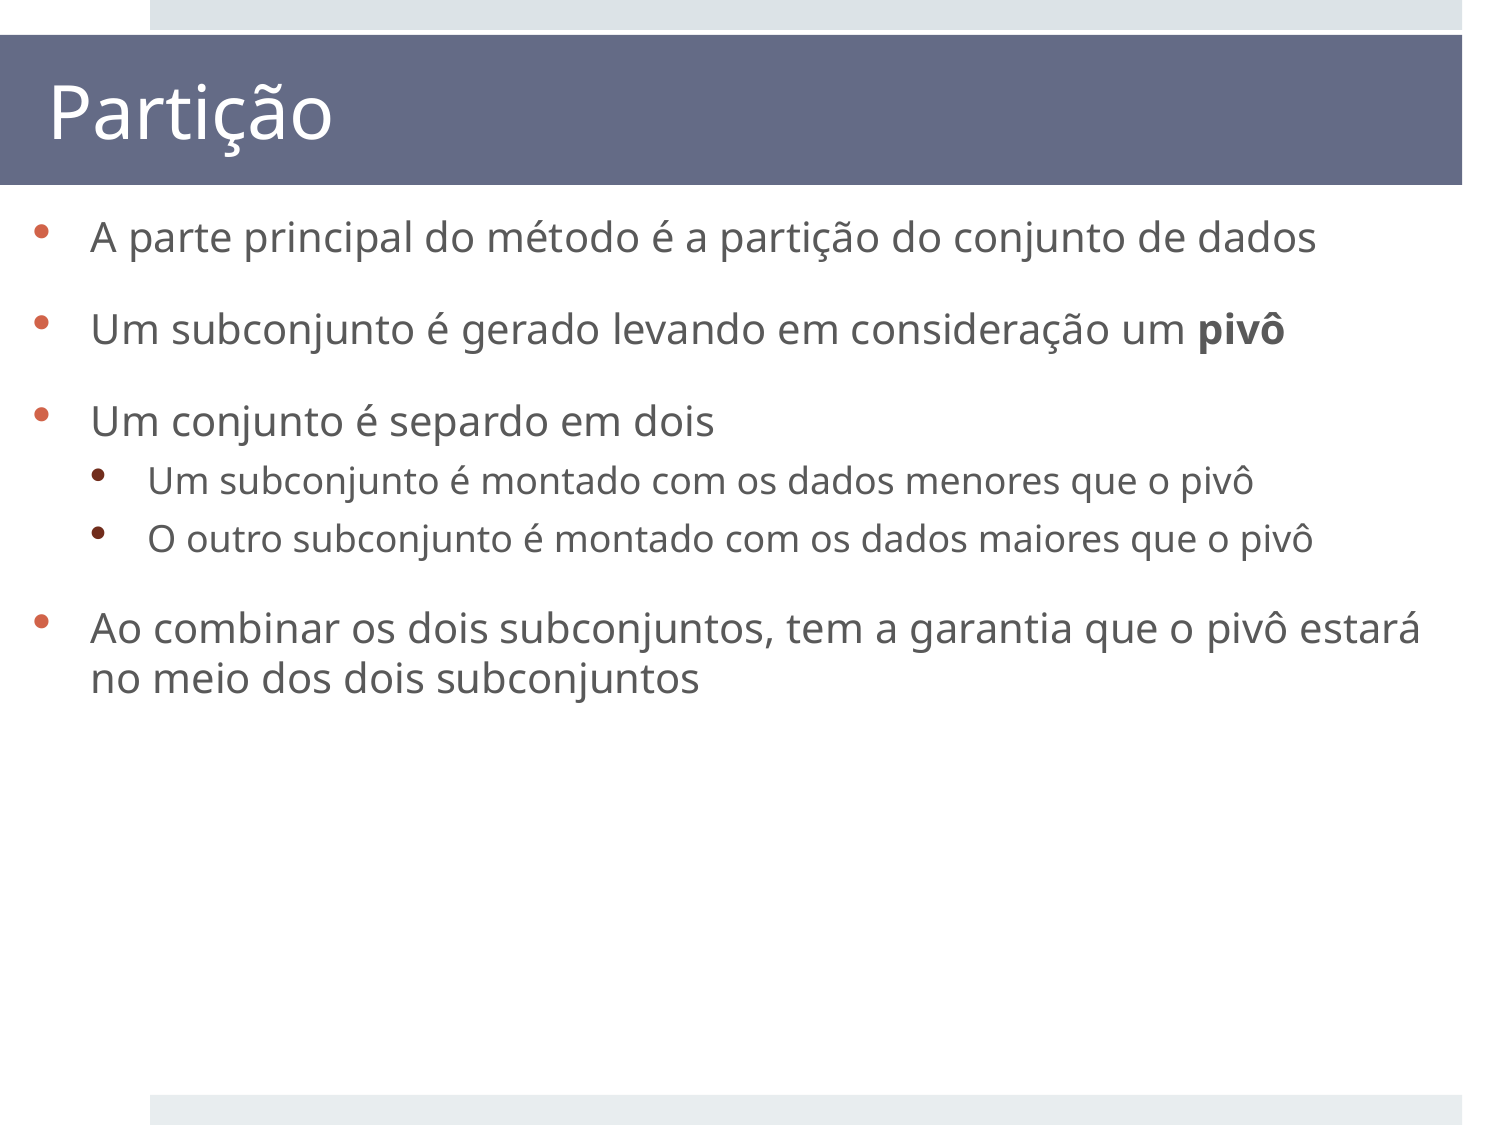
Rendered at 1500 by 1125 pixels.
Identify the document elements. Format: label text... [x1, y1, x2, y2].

title Partição [0, 34, 1463, 185]
list A parte principal do método é a partição do conjunto de dados Um subconjunto é gerado levando em consideração um pivô Um conjunto é separdo em dois Um subconjunto é montado com os dados menores que o pivô O outro subconjunto é montado com os dados maiores que o pivô Ao combinar os dois subconjuntos, tem a garantia que o pivô estará no meio dos dois subconjuntos [19, 203, 1463, 1091]
